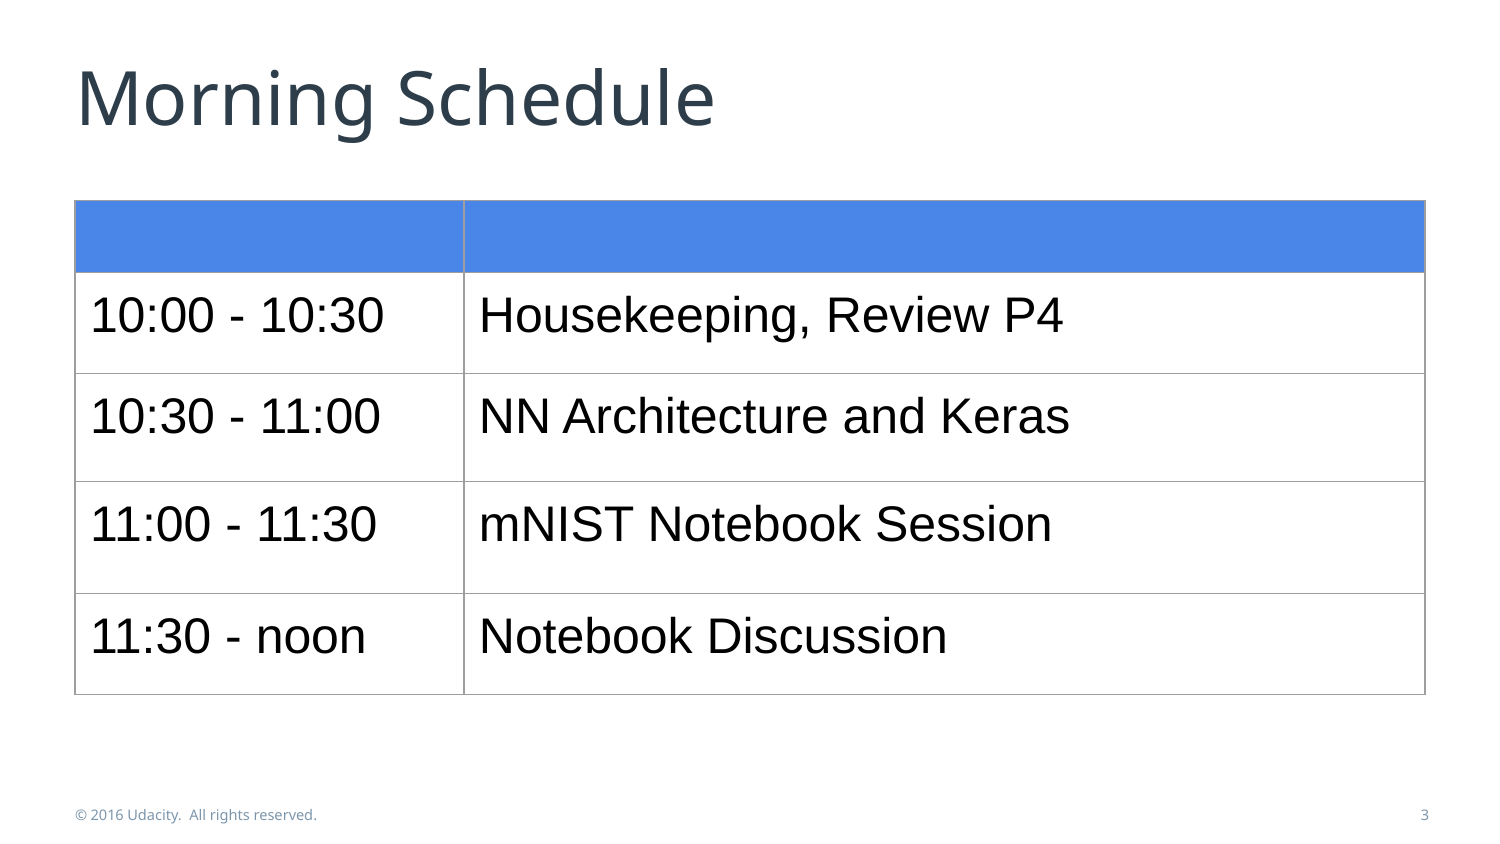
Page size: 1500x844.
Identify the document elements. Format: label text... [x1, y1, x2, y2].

table_header [465, 201, 1424, 272]
table_cell 11:30 - noon [76, 594, 463, 694]
list © 2016 Udacity. All rights reserved. [75, 806, 725, 826]
table_header [76, 201, 463, 272]
title Morning Schedule [75, 50, 1425, 148]
table_cell 10:00 - 10:30 [76, 273, 463, 373]
table_cell NN Architecture and Keras [465, 374, 1424, 481]
table_cell 10:30 - 11:00 [76, 374, 463, 481]
table_cell mNIST Notebook Session [465, 482, 1424, 593]
table_cell Notebook Discussion [465, 594, 1424, 694]
table_cell 11:00 - 11:30 [76, 482, 463, 593]
slide_number ‹#› [1416, 806, 1434, 826]
table_cell Housekeeping, Review P4 [465, 273, 1424, 373]
